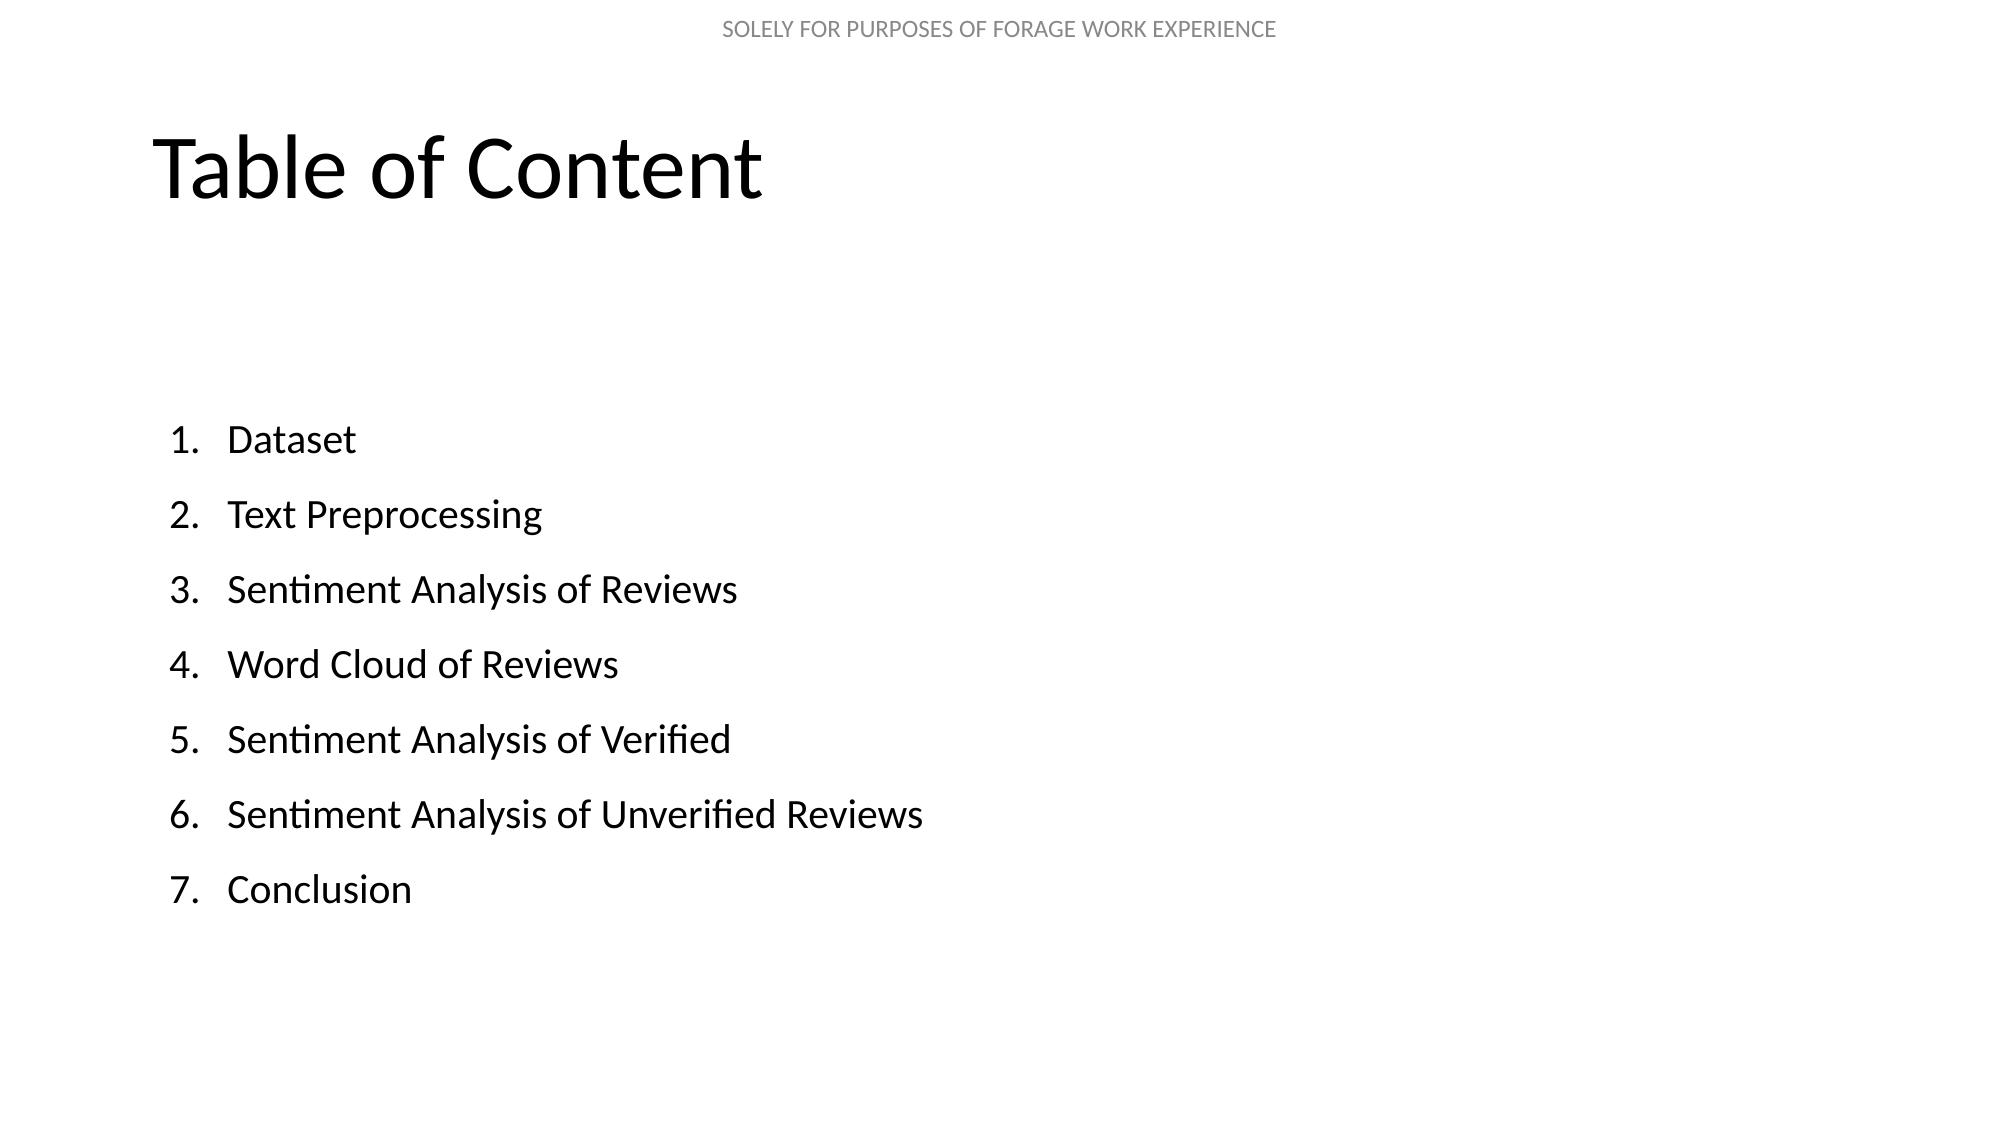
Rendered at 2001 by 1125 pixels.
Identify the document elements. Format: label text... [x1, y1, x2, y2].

title Table of Content [137, 59, 1863, 278]
list Dataset Text Preprocessing Sentiment Analysis of Reviews Word Cloud of Reviews Sentiment Analysis of Verified Sentiment Analysis of Unverified Reviews Conclusion [137, 379, 1863, 1032]
